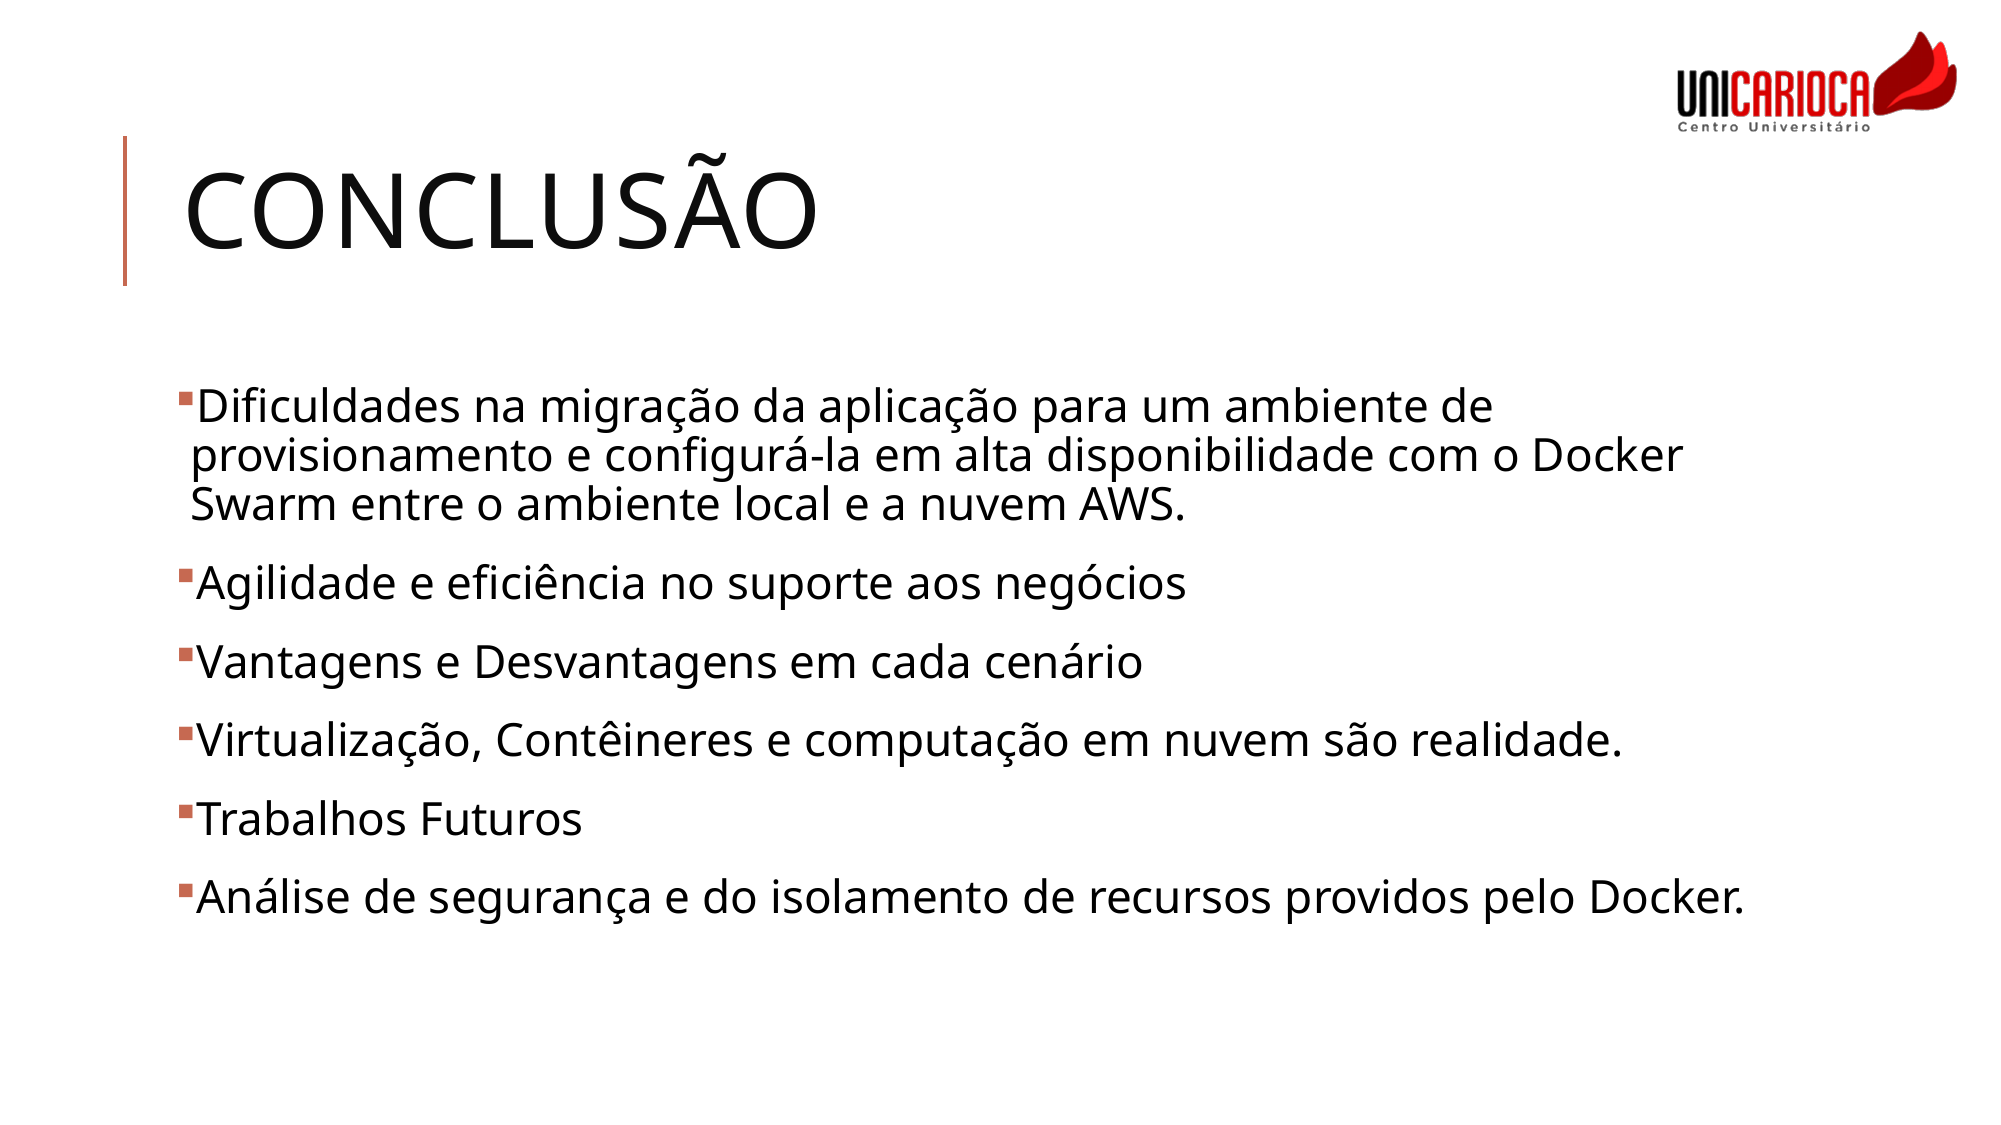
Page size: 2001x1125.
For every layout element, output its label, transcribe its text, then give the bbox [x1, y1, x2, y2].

title Conclusão [168, 96, 1763, 342]
picture [1653, 0, 1966, 176]
list Dificuldades na migração da aplicação para um ambiente de provisionamento e configurá-la em alta disponibilidade com o Docker Swarm entre o ambiente local e a nuvem AWS. Agilidade e eficiência no suporte aos negócios Vantagens e Desvantagens em cada cenário Virtualização, Contêineres e computação em nuvem são realidade. Trabalhos Futuros Análise de segurança e do isolamento de recursos providos pelo Docker. [168, 375, 1763, 1035]
